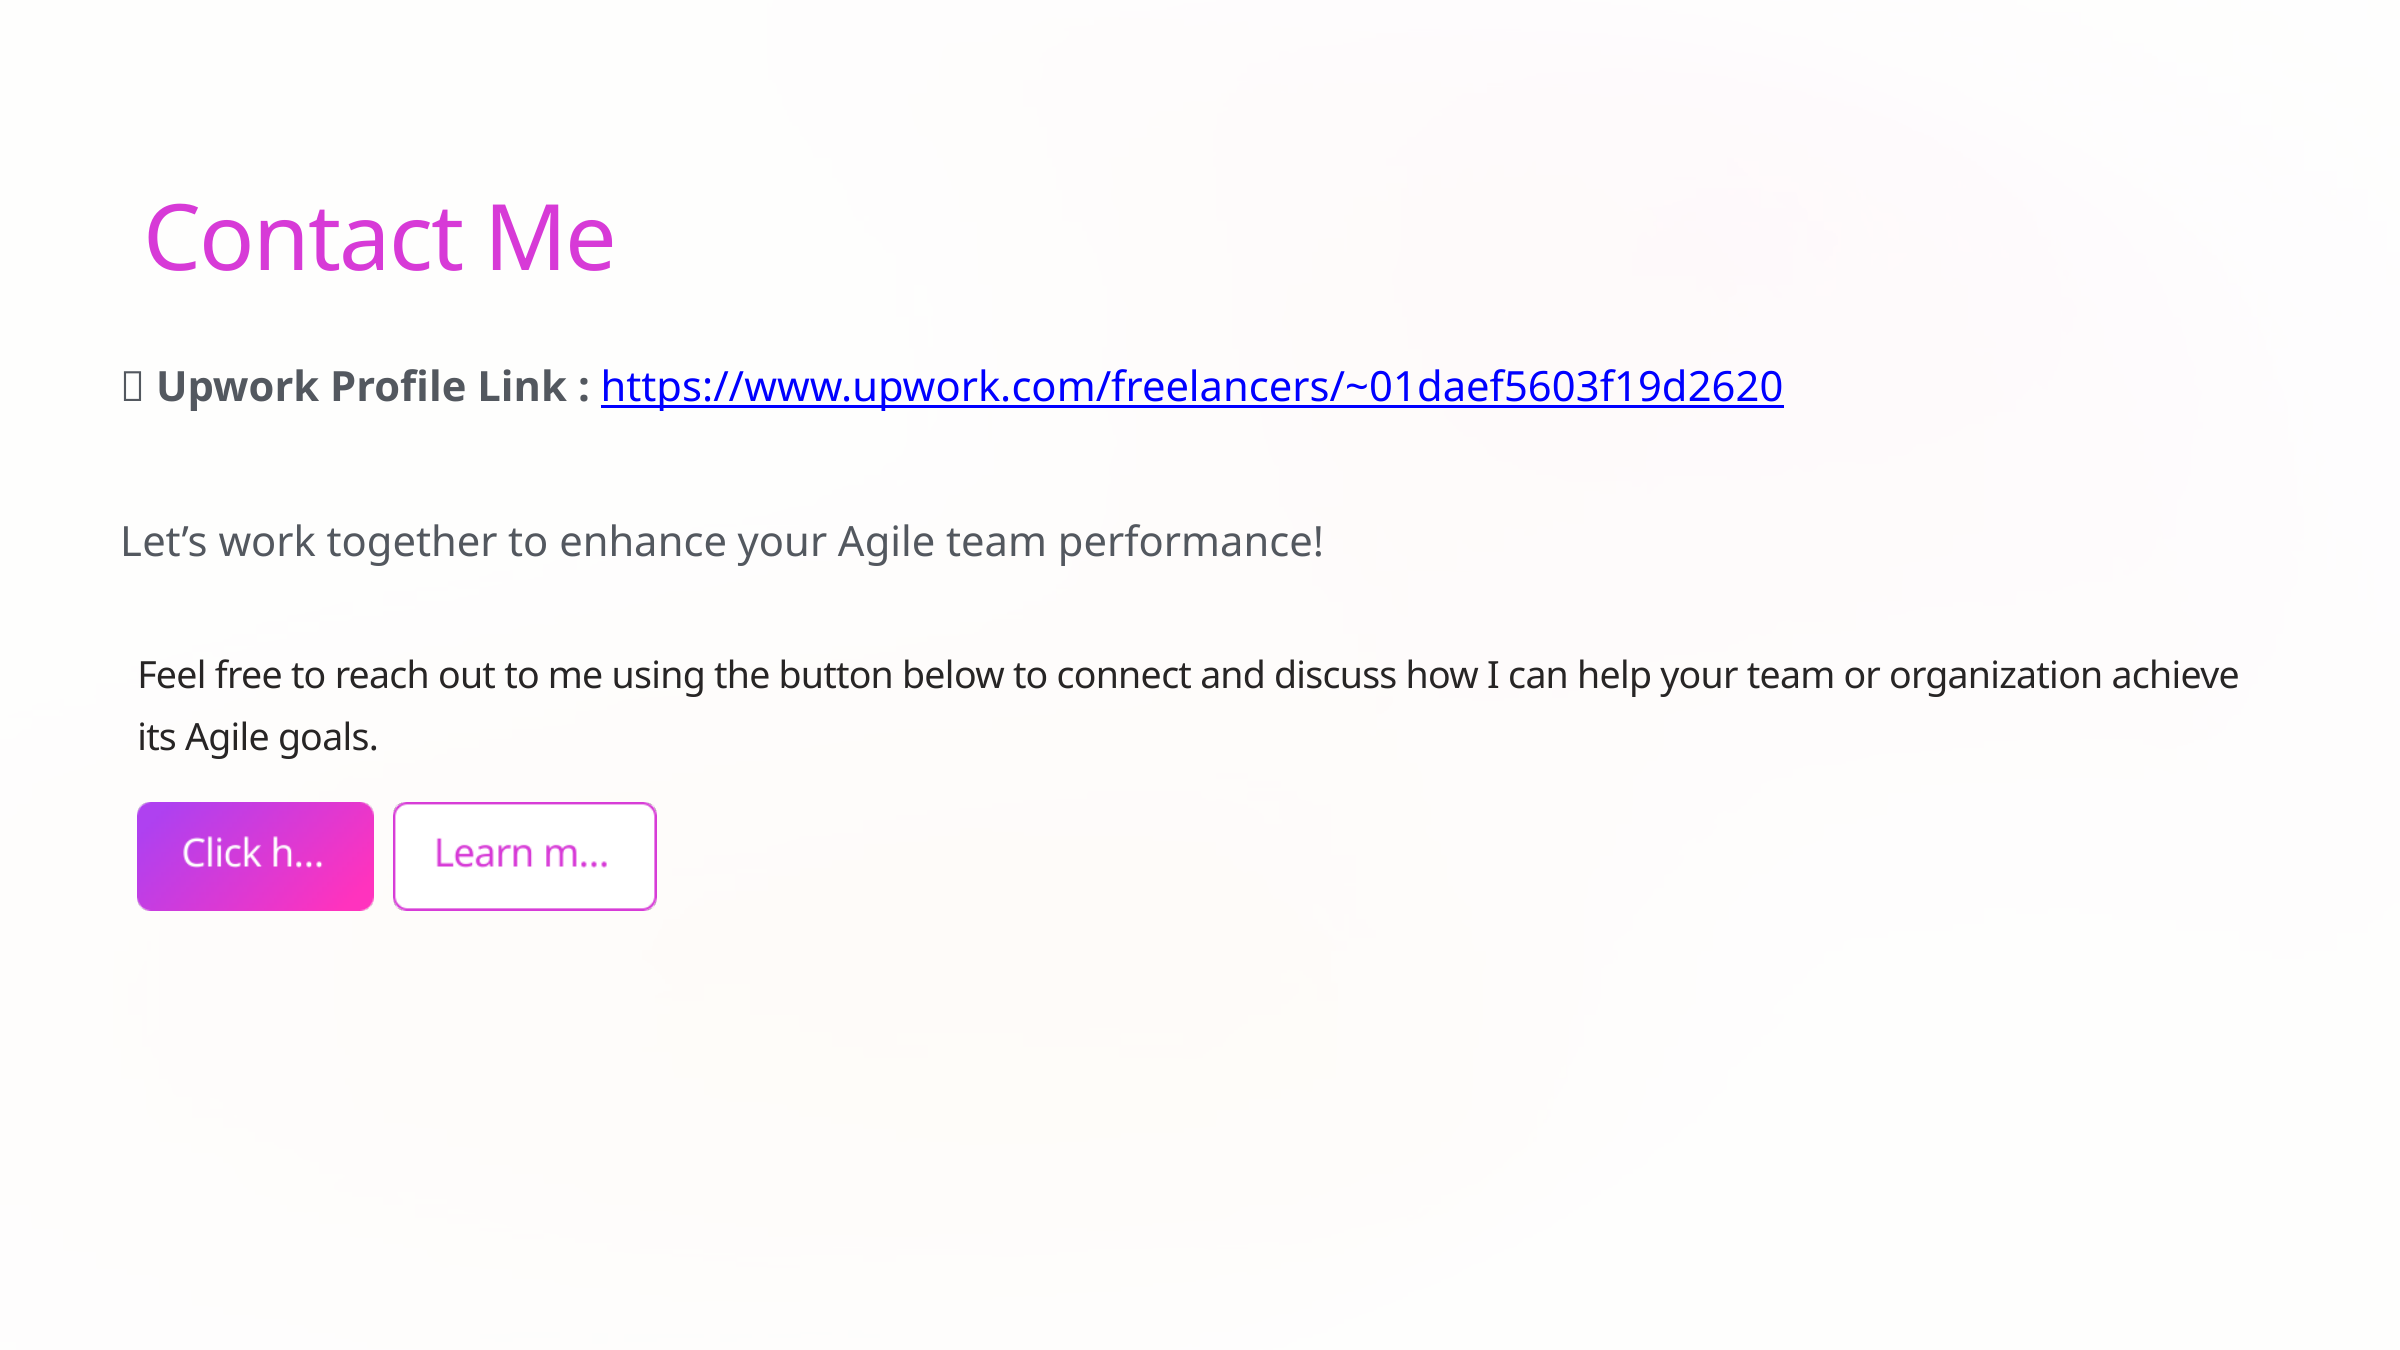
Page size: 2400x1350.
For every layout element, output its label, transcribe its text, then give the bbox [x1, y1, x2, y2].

text_box 📌 Upwork Profile Link : https://www.upwork.com/freelancers/~01daef5603f19d2620 Let’s work together to enhance your Agile team performance! [112, 302, 1792, 573]
text_box Feel free to reach out to me using the button below to connect and discuss how I can help your team or organization achieve its Agile goals. [137, 633, 2263, 758]
picture [393, 802, 657, 912]
text_box Contact Me [143, 174, 618, 289]
picture [137, 802, 375, 912]
